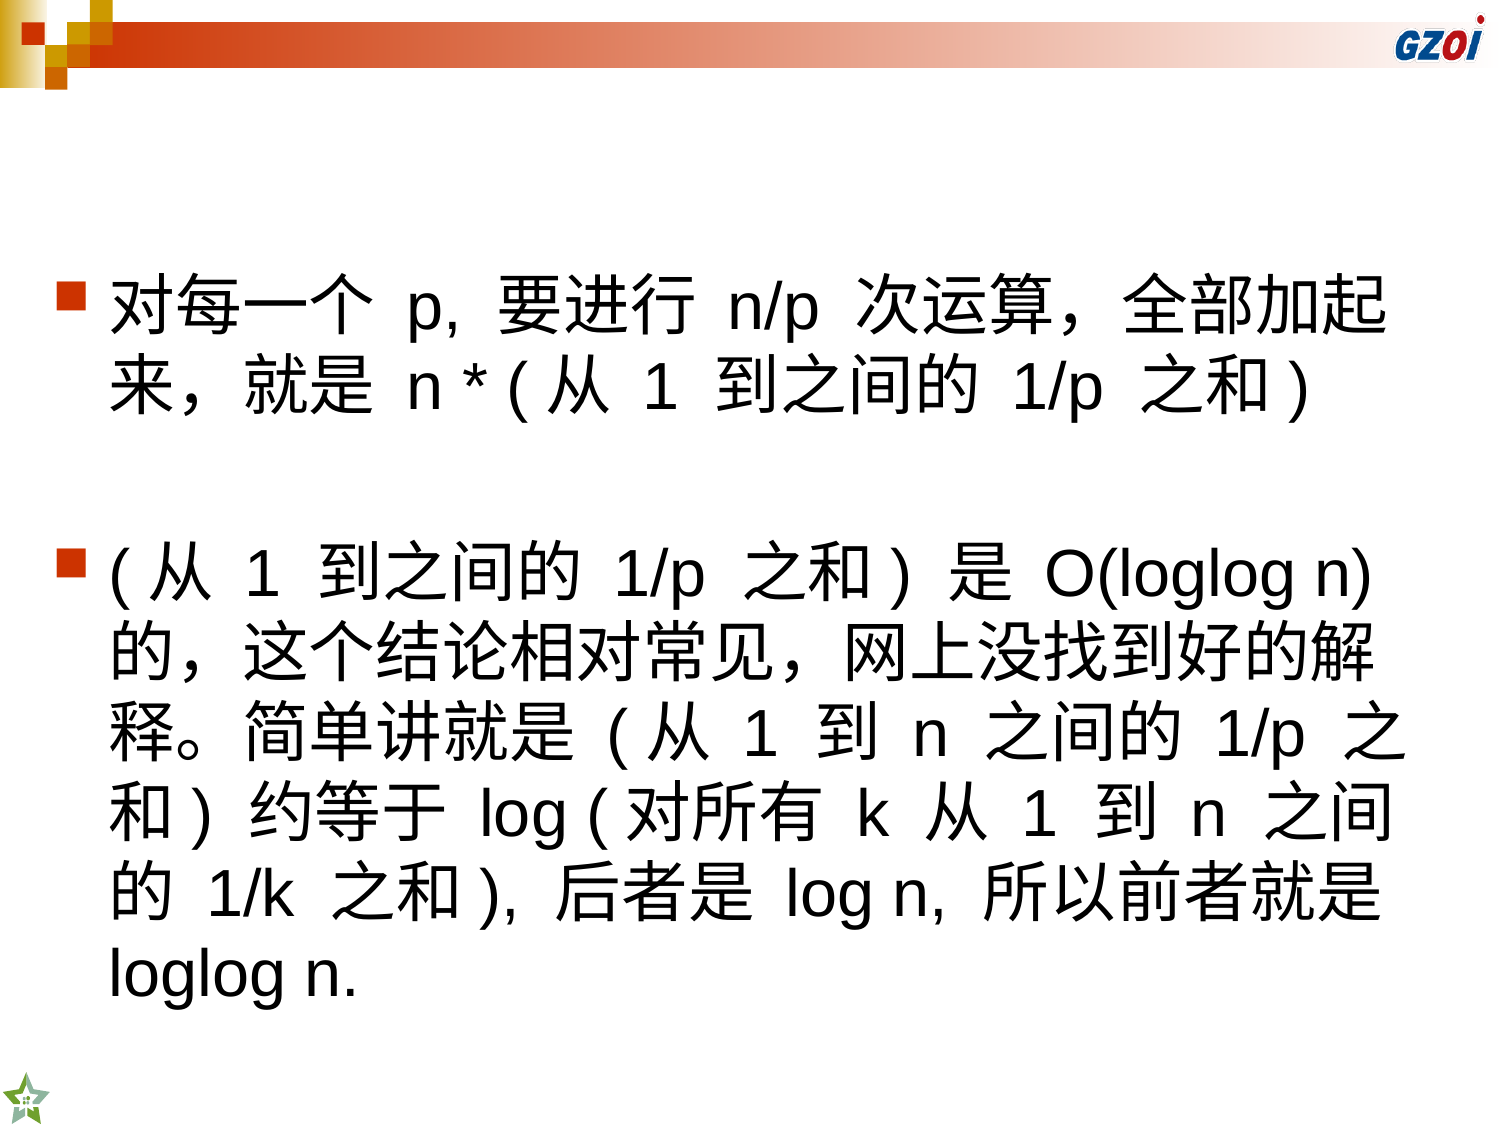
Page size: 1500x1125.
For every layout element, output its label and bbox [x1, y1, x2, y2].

picture [1392, 8, 1492, 72]
